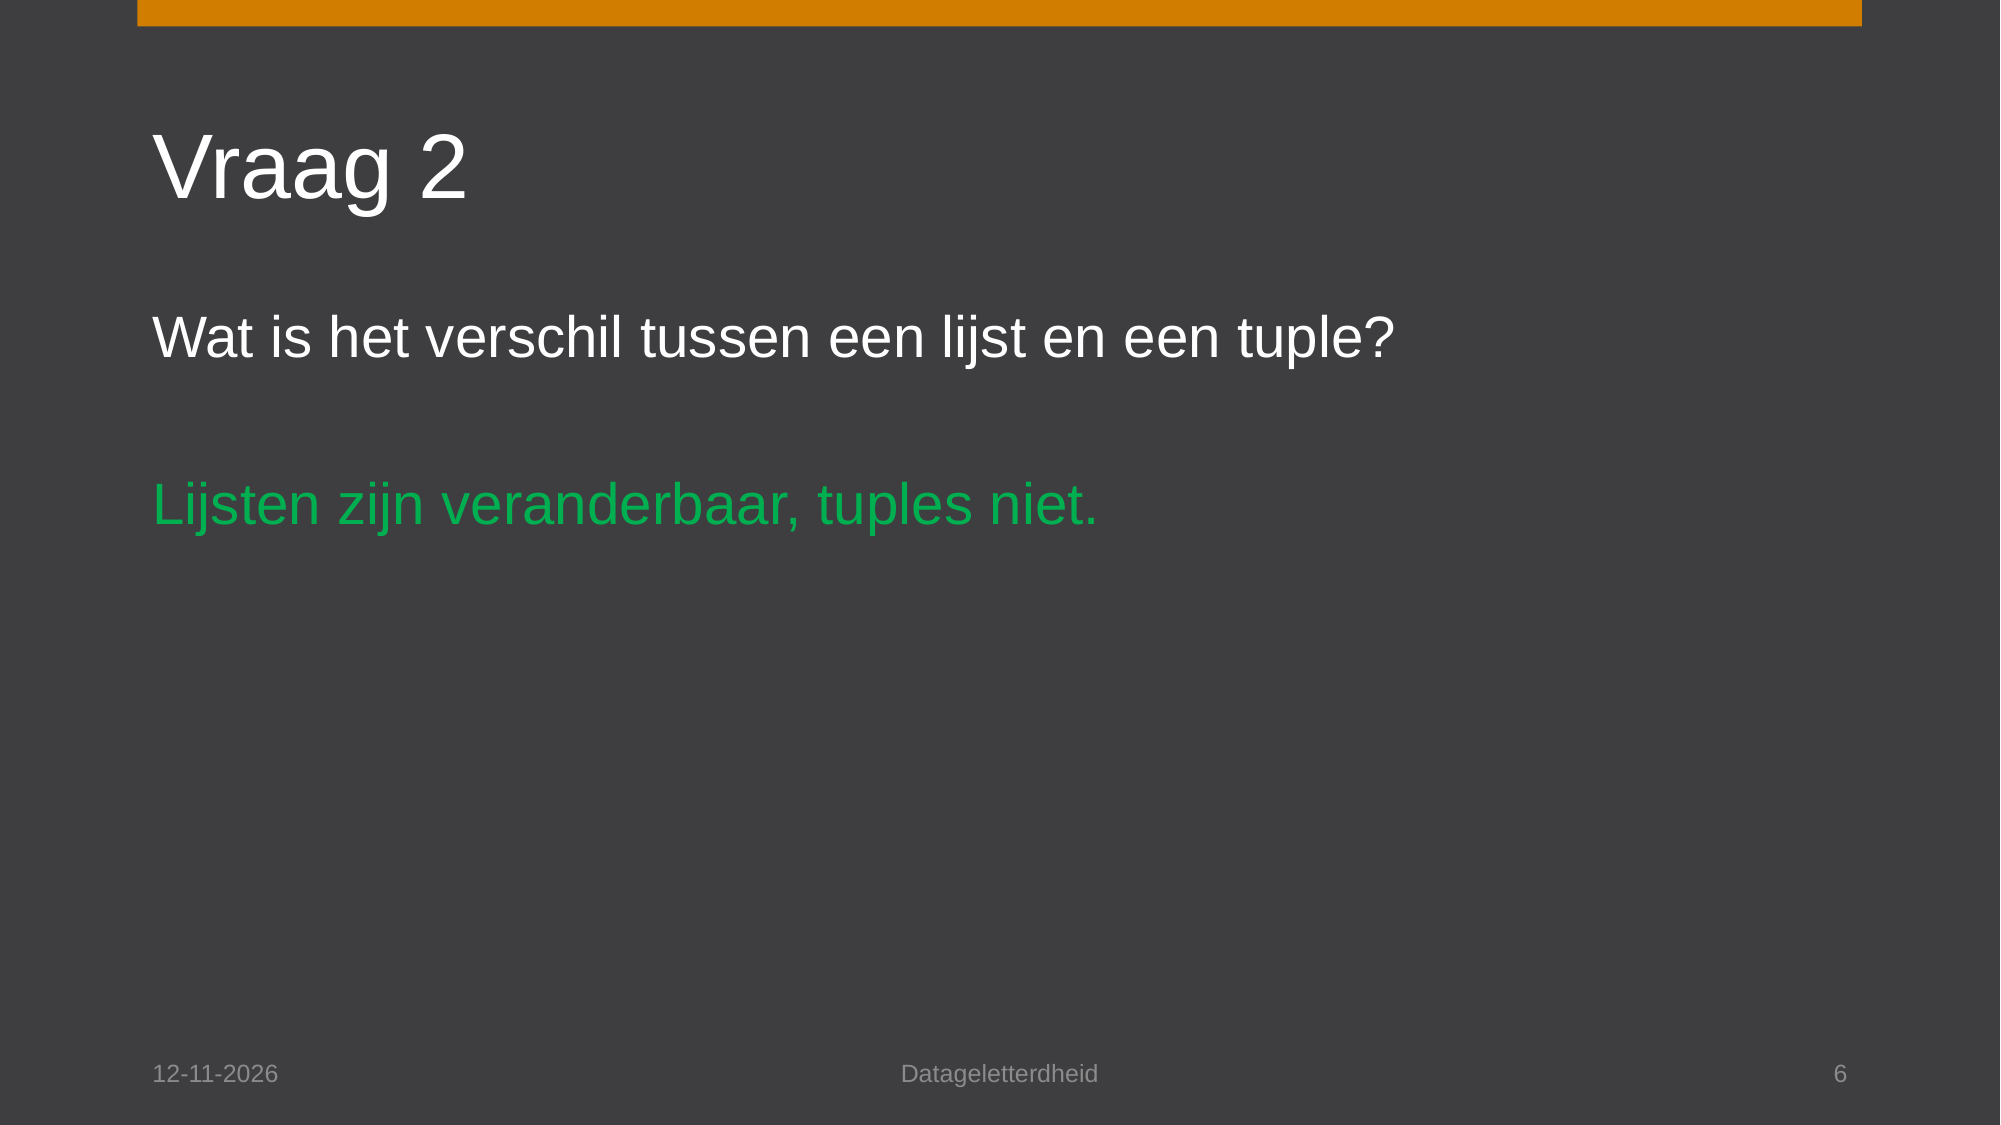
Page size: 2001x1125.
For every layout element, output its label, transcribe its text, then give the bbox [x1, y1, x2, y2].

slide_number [137, 1042, 588, 1103]
list Wat is het verschil tussen een lijst en een tuple? Lijsten zijn veranderbaar, tuples niet. [137, 299, 1863, 1025]
slide_number 6 [1412, 1042, 1863, 1103]
footer Datageletterdheid [662, 1042, 1338, 1103]
title Vraag 2 [137, 59, 1863, 278]
